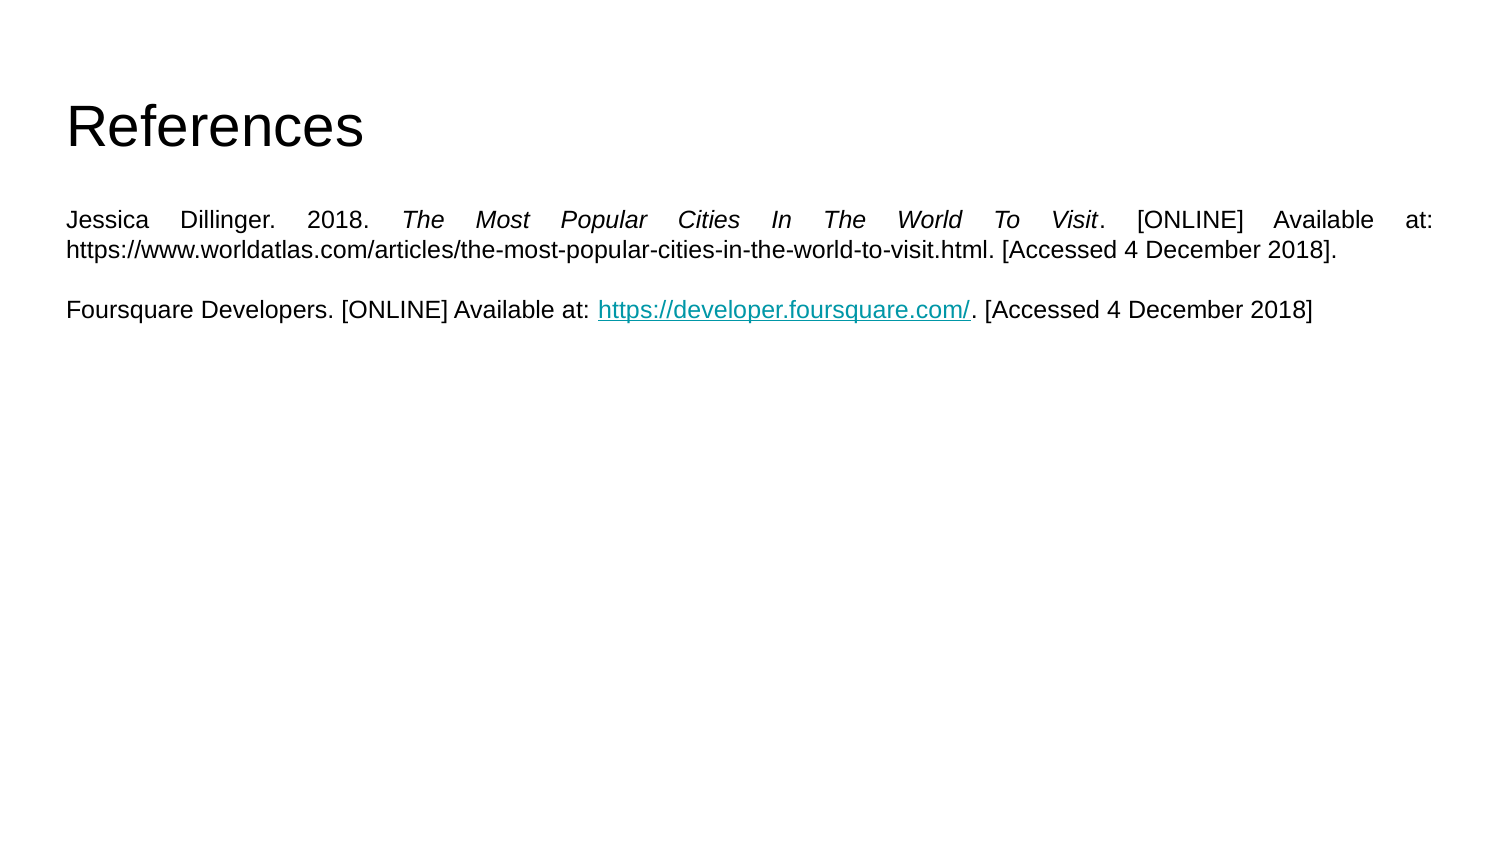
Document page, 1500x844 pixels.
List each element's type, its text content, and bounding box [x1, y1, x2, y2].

title References [51, 72, 1449, 167]
list Jessica Dillinger. 2018. The Most Popular Cities In The World To Visit. [ONLINE] Available at: https://www.worldatlas.com/articles/the-most-popular-cities-in-the-world-to-visit.html. [Accessed 4 December 2018]. Foursquare Developers. [ONLINE] Available at: https://developer.foursquare.com/. [Accessed 4 December 2018] [51, 189, 1449, 750]
